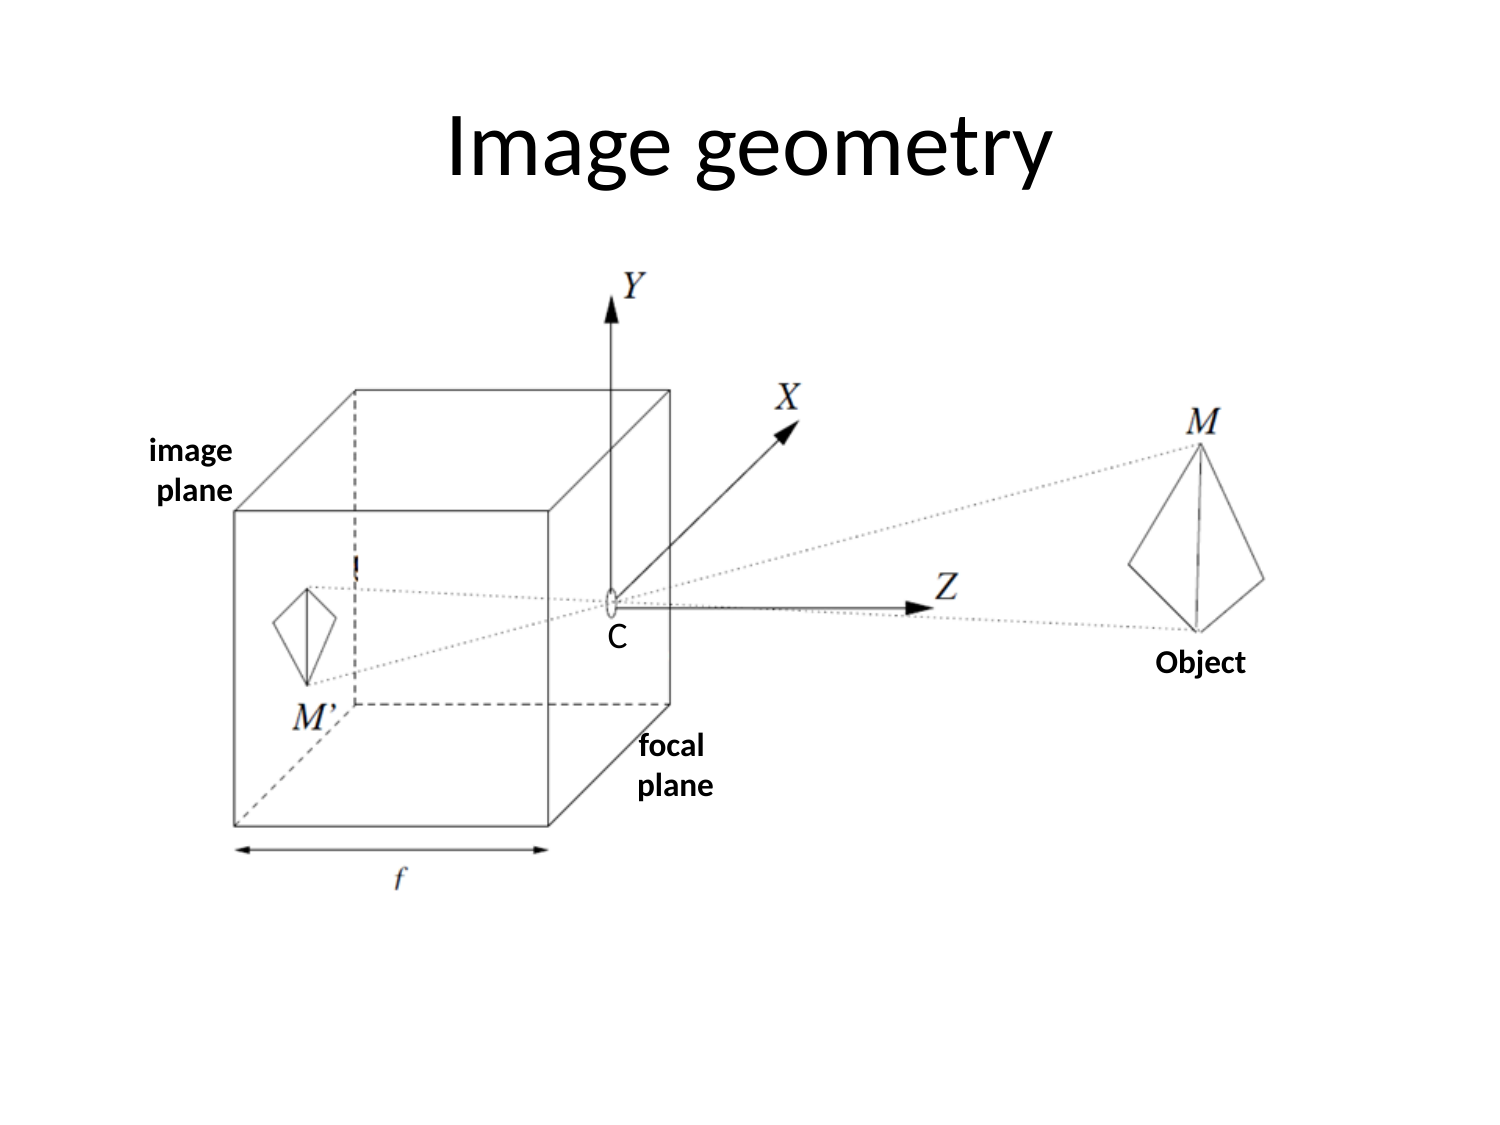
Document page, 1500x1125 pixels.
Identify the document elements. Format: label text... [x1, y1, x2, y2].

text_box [123, 255, 1326, 903]
title Image geometry [75, 45, 1425, 233]
